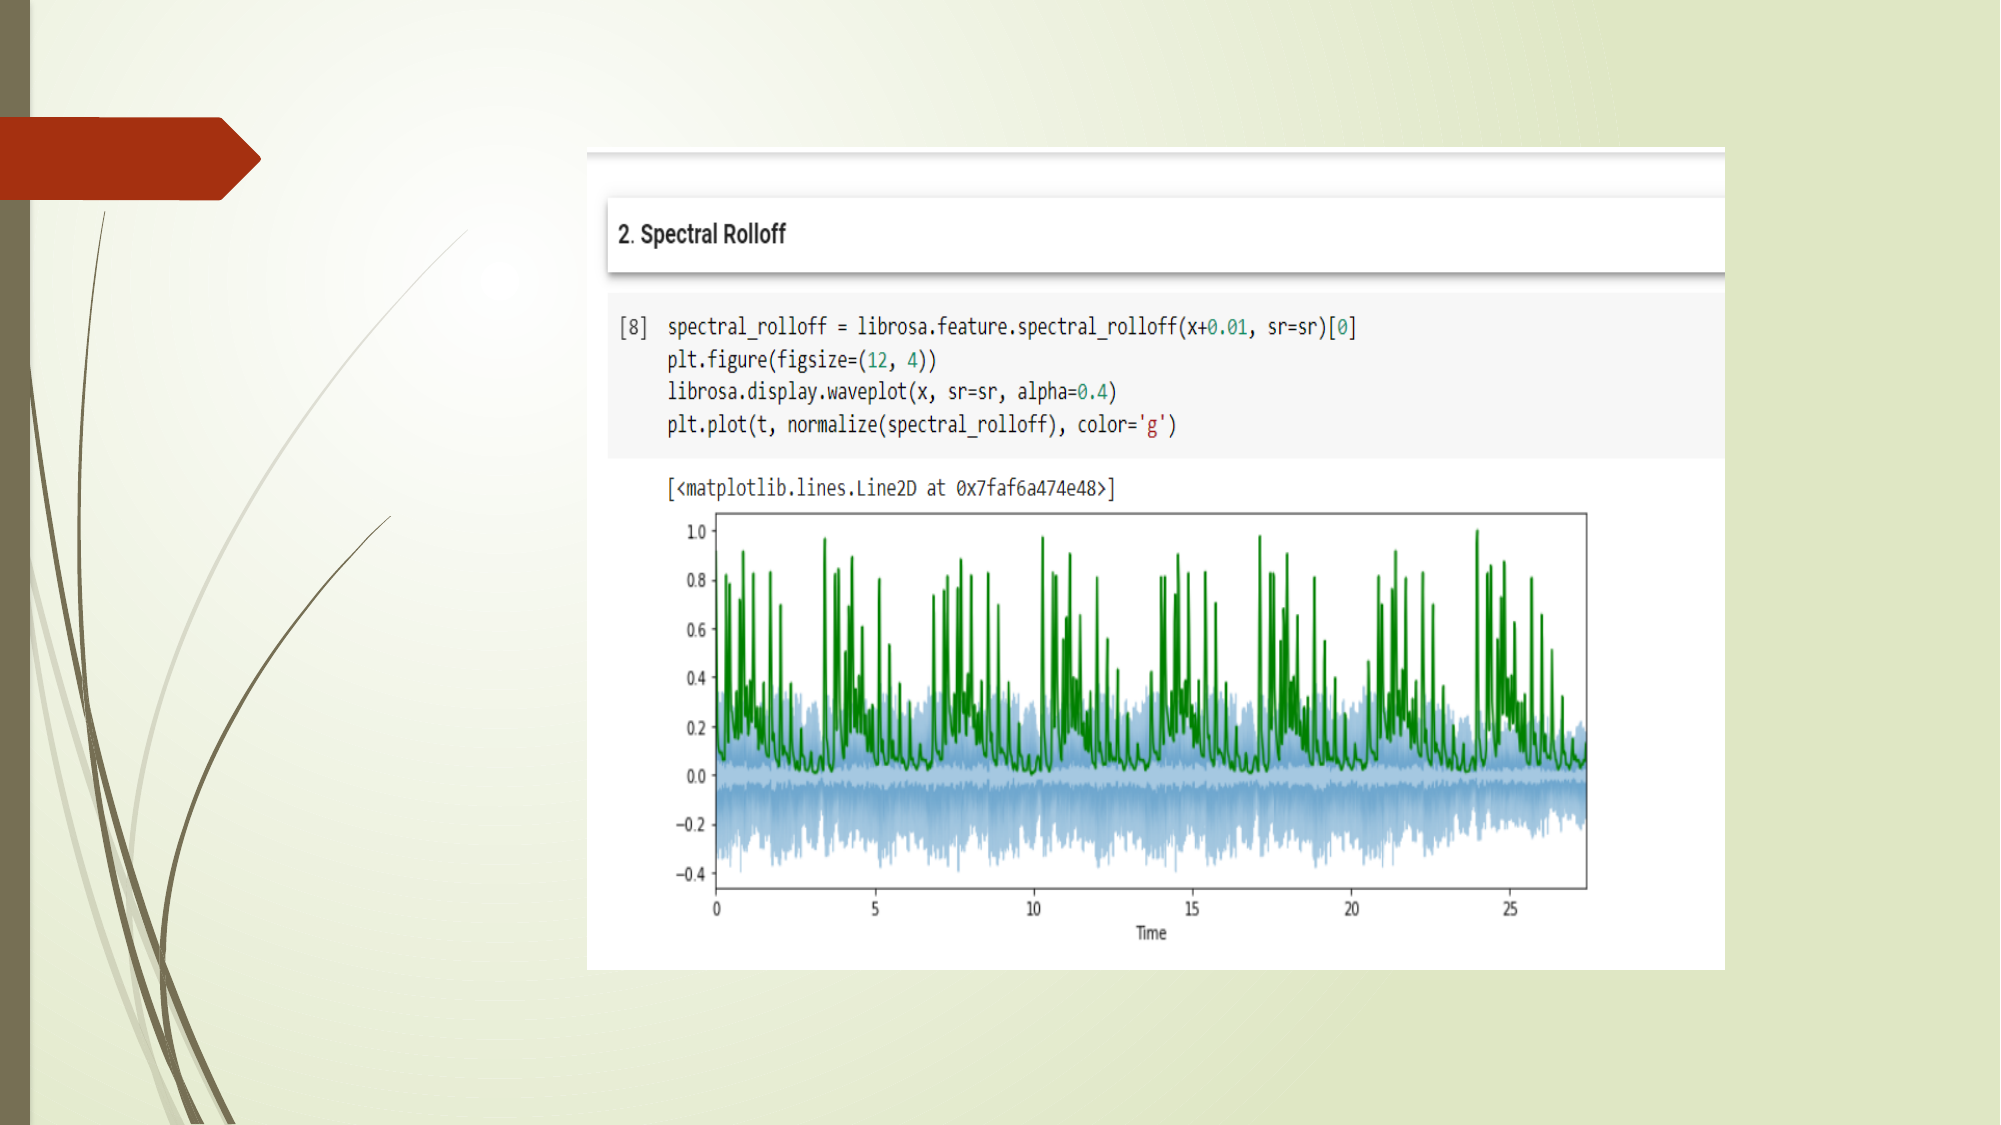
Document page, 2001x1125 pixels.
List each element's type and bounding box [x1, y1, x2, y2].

list [587, 147, 1725, 971]
